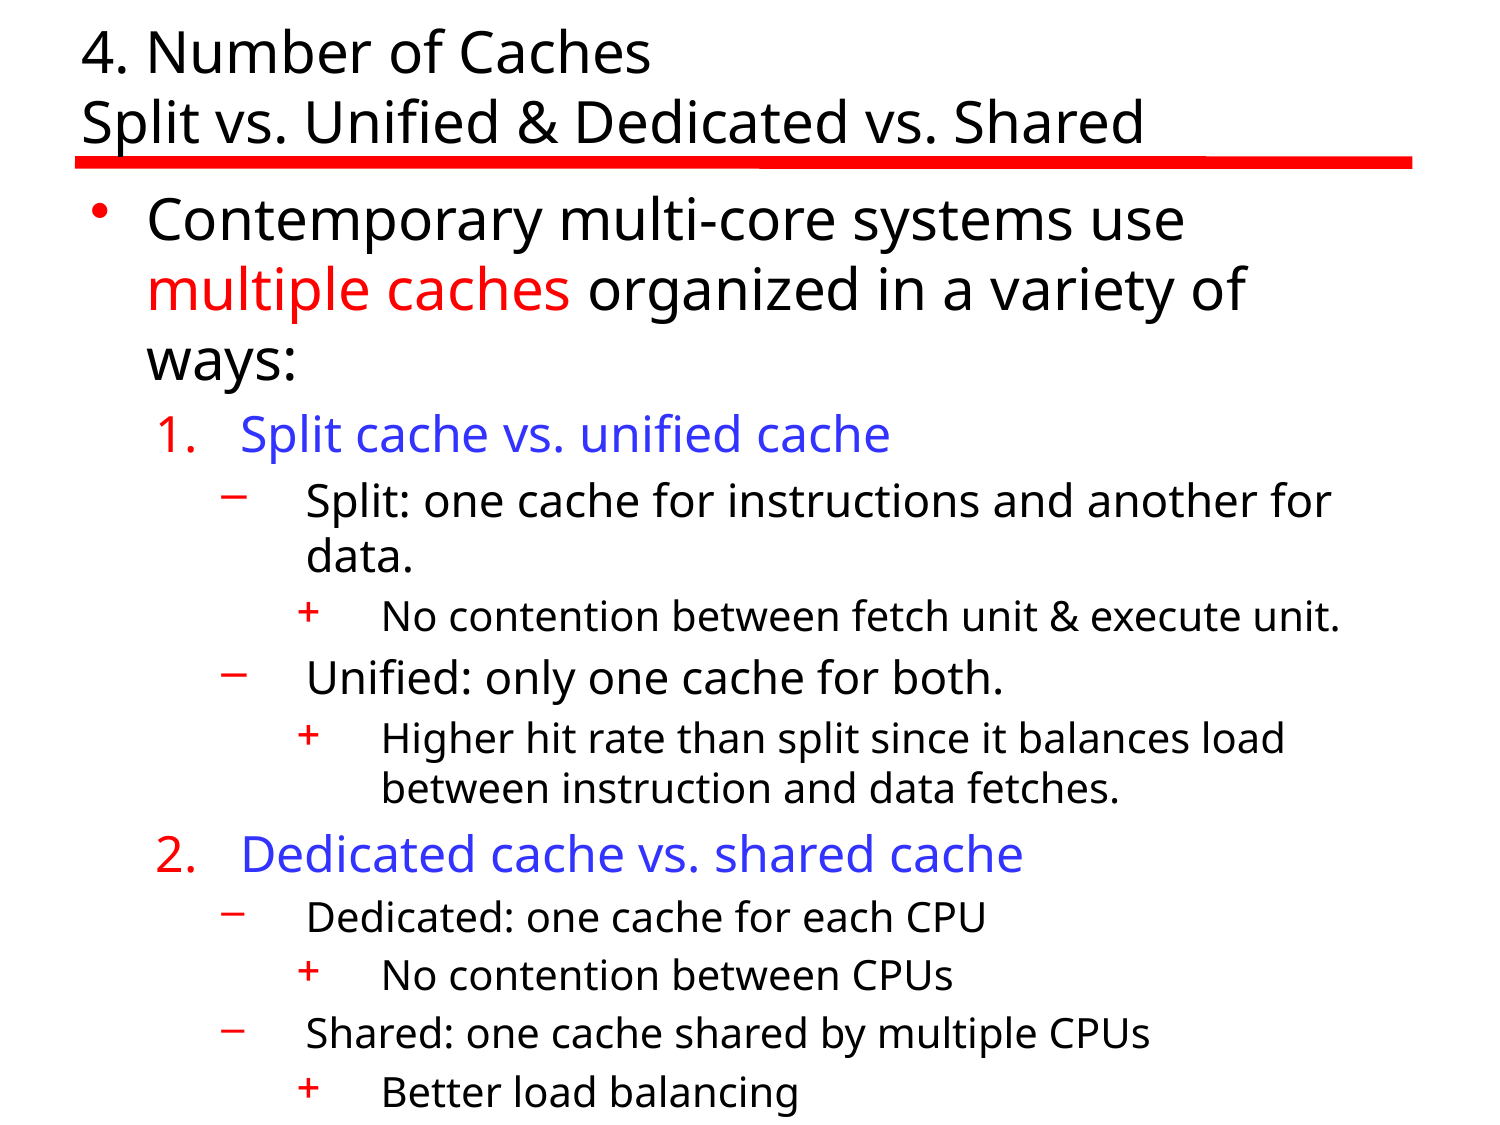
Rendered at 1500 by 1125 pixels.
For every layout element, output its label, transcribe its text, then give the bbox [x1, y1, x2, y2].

title 4. Number of Caches Split vs. Unified & Dedicated vs. Shared [66, 24, 1413, 163]
list Contemporary multi-core systems use multiple caches organized in a variety of ways: Split cache vs. unified cache Split: one cache for instructions and another for data. No contention between fetch unit & execute unit. Unified: only one cache for both. Higher hit rate than split since it balances load between instruction and data fetches. Dedicated cache vs. shared cache Dedicated: one cache for each CPU No contention between CPUs Shared: one cache shared by multiple CPUs Better load balancing [75, 174, 1417, 1100]
